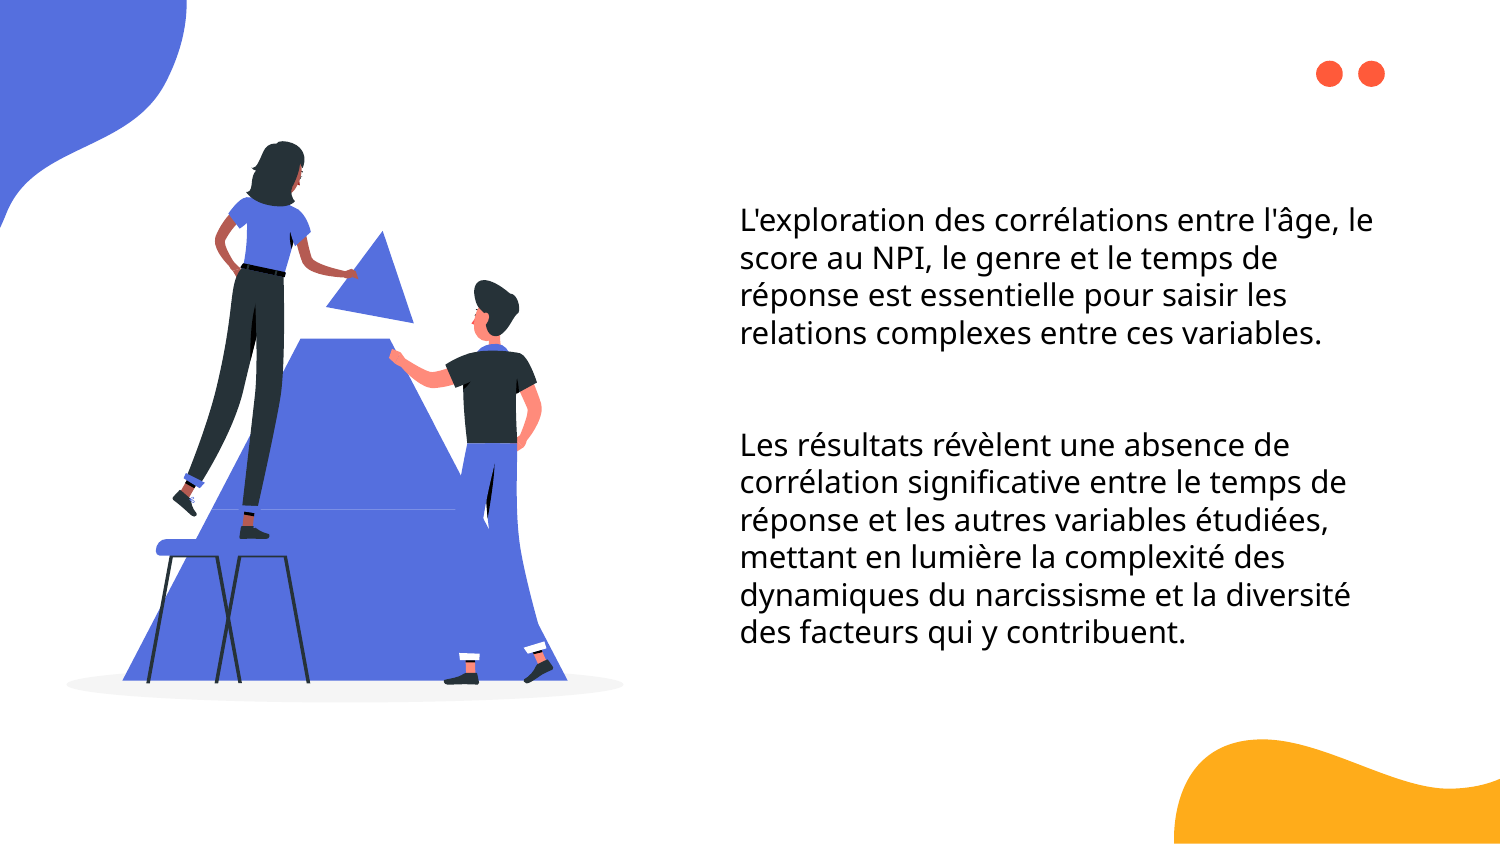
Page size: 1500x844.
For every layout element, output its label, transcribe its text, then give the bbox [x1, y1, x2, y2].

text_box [66, 140, 624, 703]
text_box L'exploration des corrélations entre l'âge, le score au NPI, le genre et le temps de réponse est essentielle pour saisir les relations complexes entre ces variables. Les résultats révèlent une absence de corrélation significative entre le temps de réponse et les autres variables étudiées, mettant en lumière la complexité des dynamiques du narcissisme et la diversité des facteurs qui y contribuent. [724, 185, 1416, 658]
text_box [1315, 60, 1385, 88]
